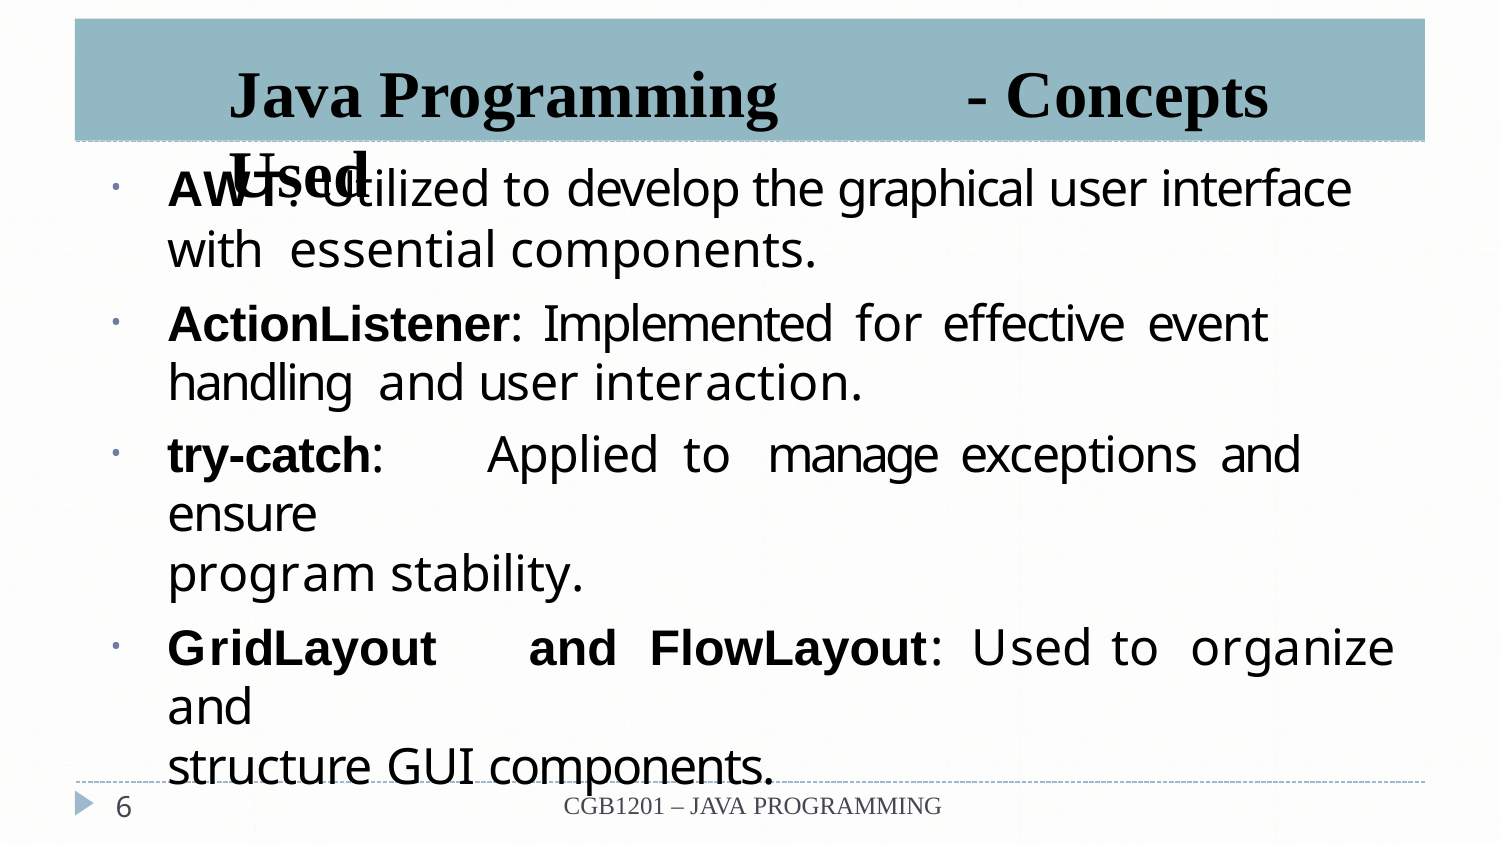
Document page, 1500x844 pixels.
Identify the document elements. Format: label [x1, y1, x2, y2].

text_box [0, 0, 1500, 844]
